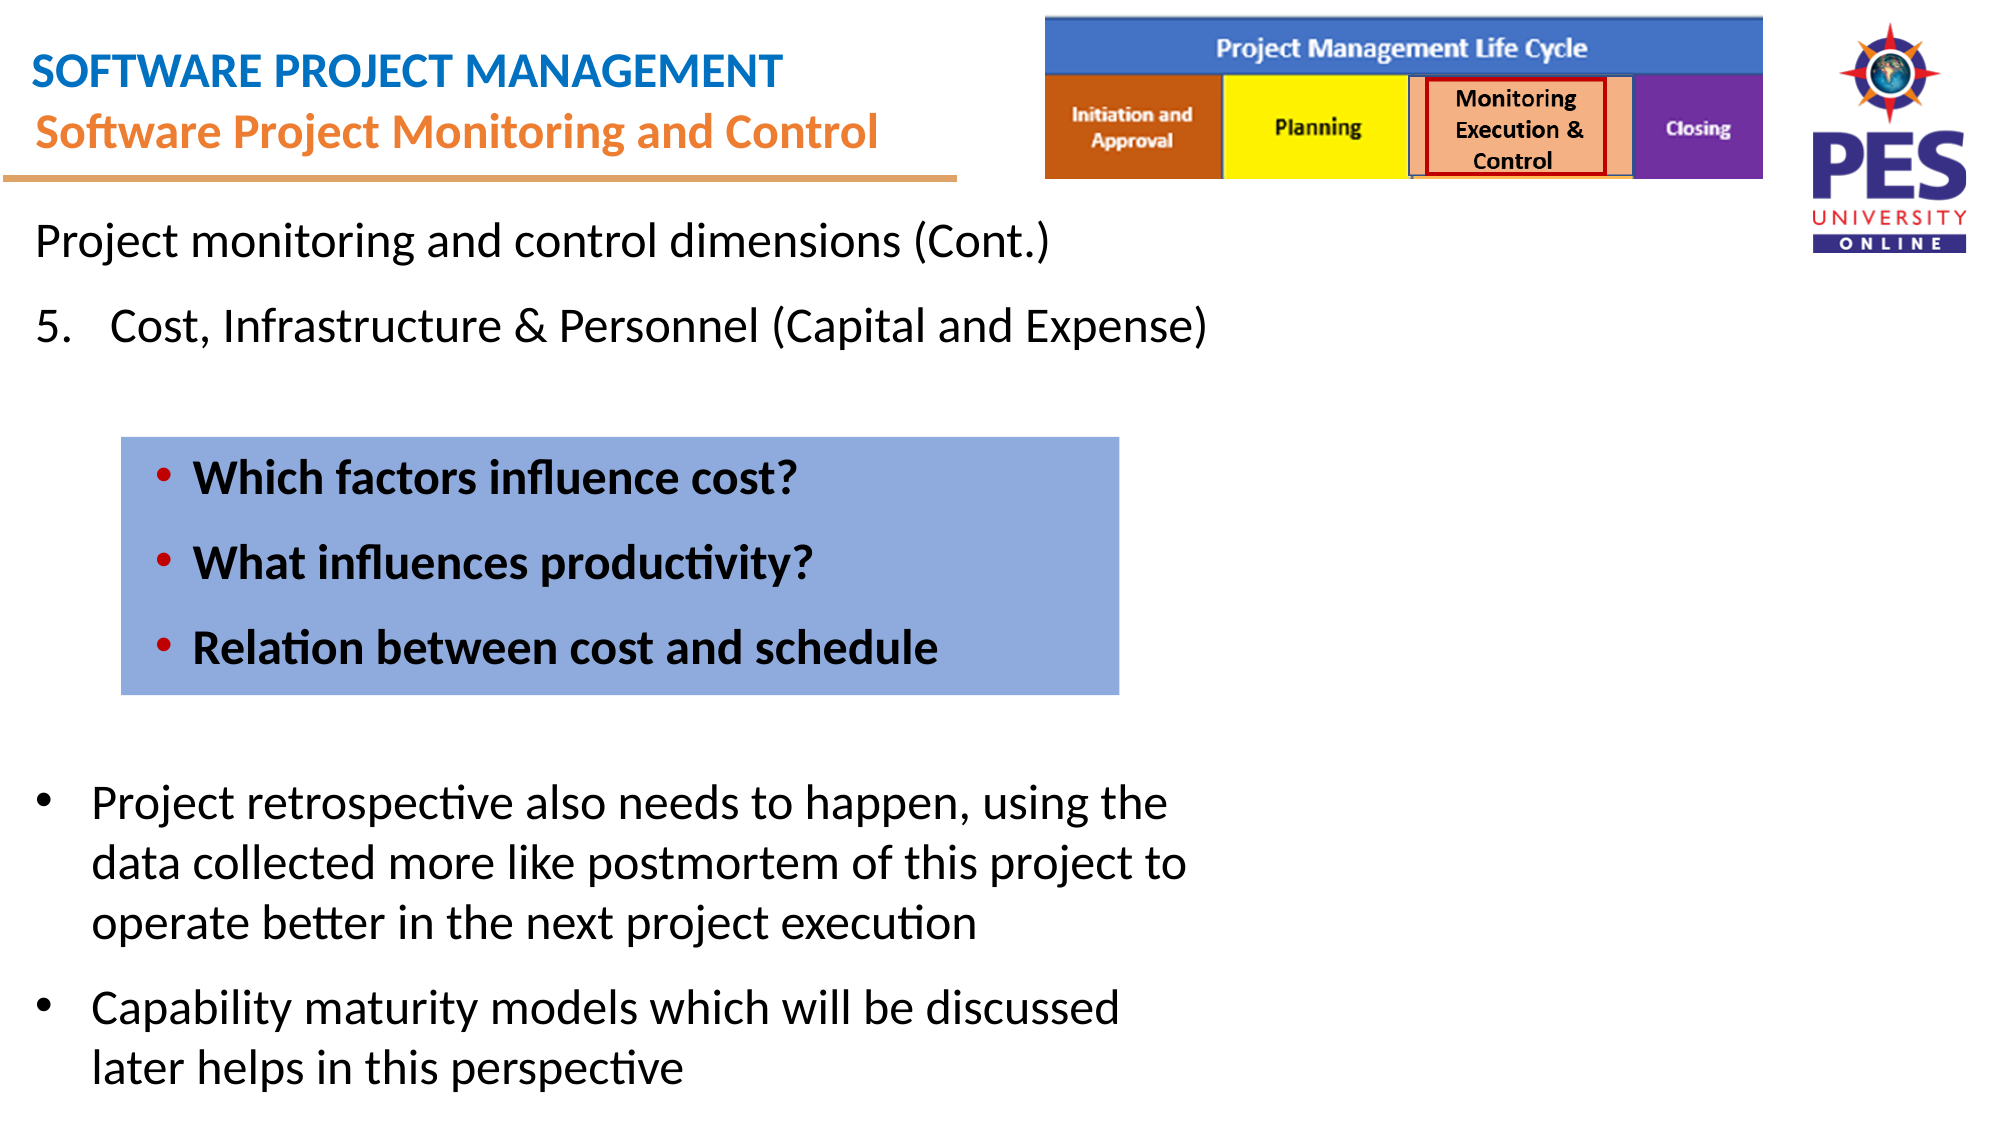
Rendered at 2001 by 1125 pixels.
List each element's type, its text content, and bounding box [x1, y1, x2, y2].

text_box Which factors influence cost? What influences productivity? Relation between cost and schedule [121, 436, 1120, 696]
picture [1813, 22, 1967, 253]
title Software Project Monitoring and Control [20, 86, 955, 179]
text_box Project monitoring and control dimensions (Cont.) Cost, Infrastructure & Personnel (Capital and Expense) Project retrospective also needs to happen, using the data collected more like postmortem of this project to operate better in the next project execution Capability maturity models which will be discussed later helps in this perspective [20, 200, 1230, 1125]
picture [1045, 13, 1763, 192]
